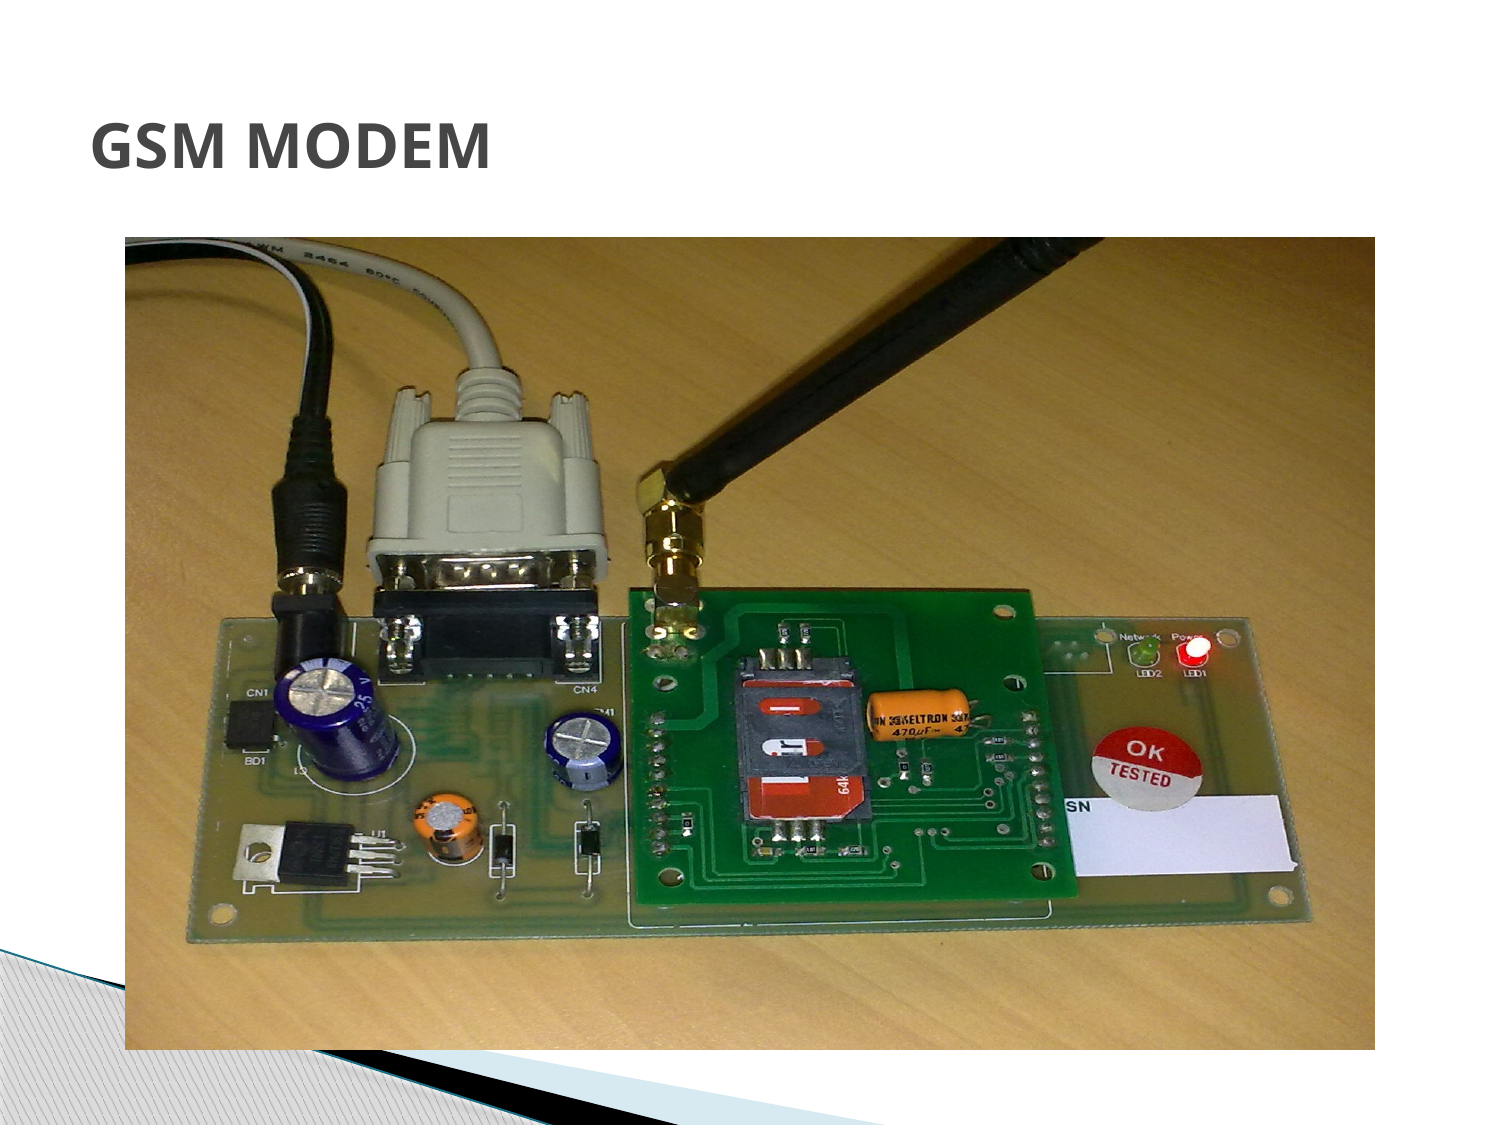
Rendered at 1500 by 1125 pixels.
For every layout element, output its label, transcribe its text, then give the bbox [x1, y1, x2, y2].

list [124, 237, 1376, 1051]
title GSM MODEM [75, 50, 1425, 238]
